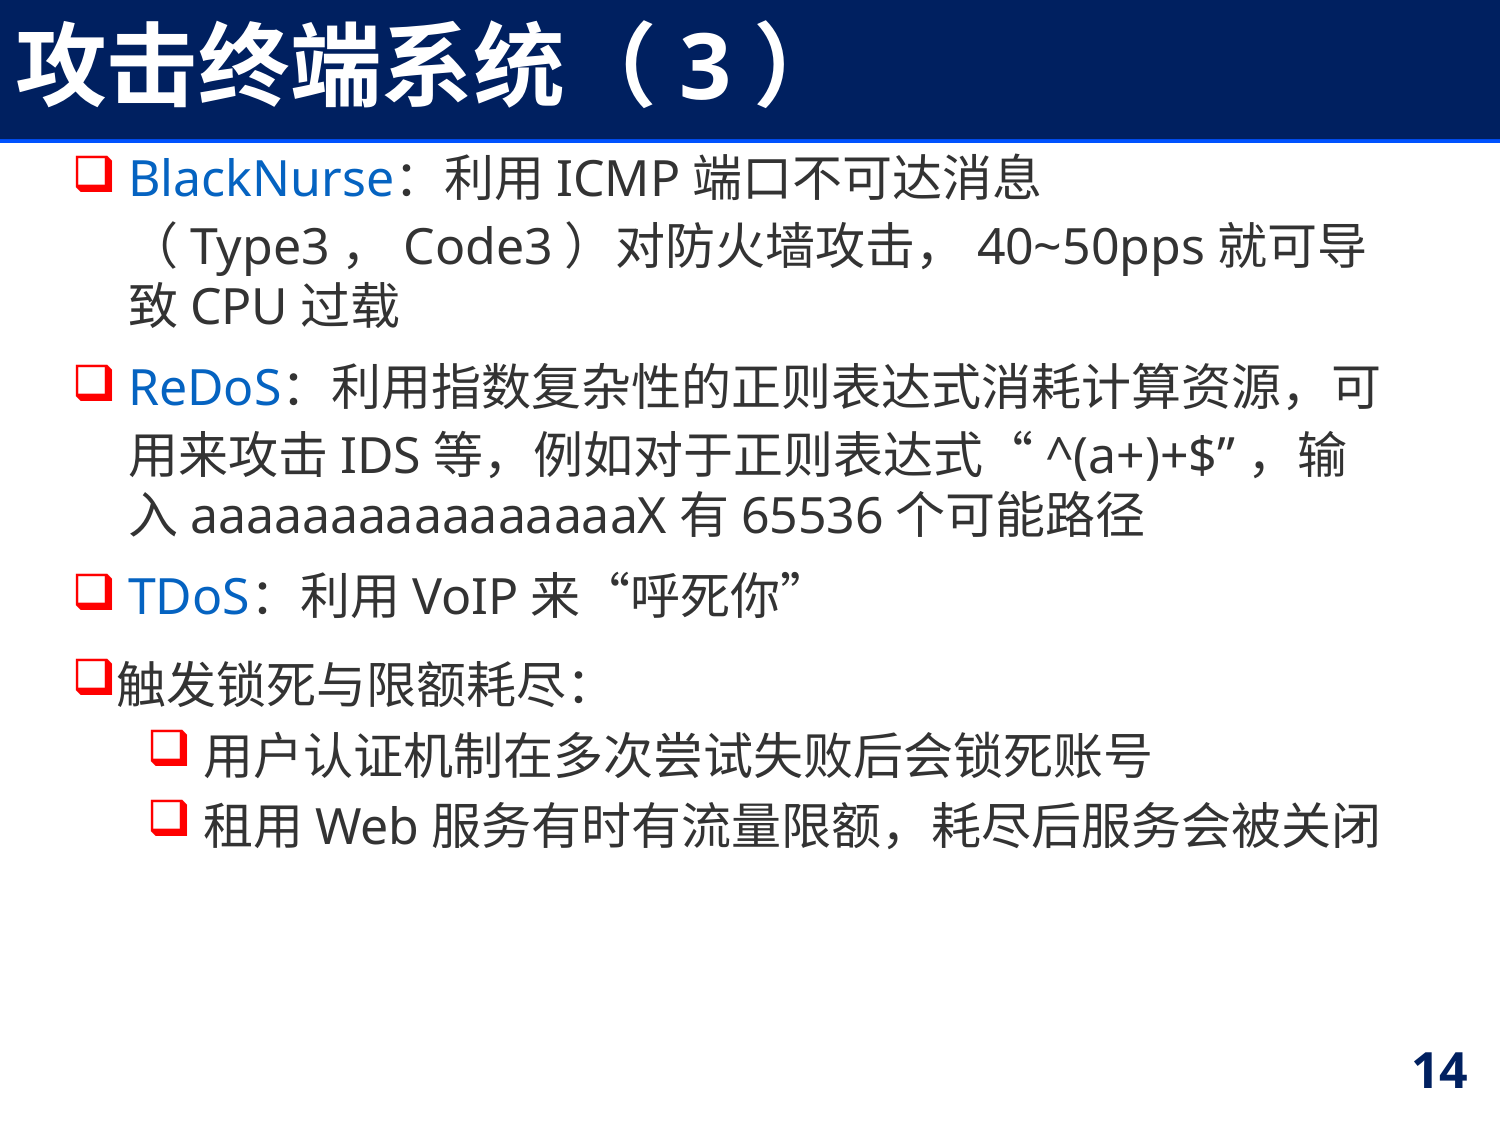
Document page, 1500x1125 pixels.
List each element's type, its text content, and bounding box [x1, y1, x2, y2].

title 攻击终端系统（3） [0, 0, 1500, 140]
slide_number 14 [1145, 1042, 1484, 1103]
list BlackNurse：利用ICMP端口不可达消息（Type3，Code3）对防火墙攻击，40~50pps就可导致CPU过载 ReDoS：利用指数复杂性的正则表达式消耗计算资源，可用来攻击IDS等，例如对于正则表达式“^(a+)+$”，输入aaaaaaaaaaaaaaaaX有65536个可能路径 TDoS：利用VoIP来“呼死你” 触发锁死与限额耗尽： 用户认证机制在多次尝试失败后会锁死账号 租用Web服务有时有流量限额，耗尽后服务会被关闭 [56, 139, 1397, 1103]
